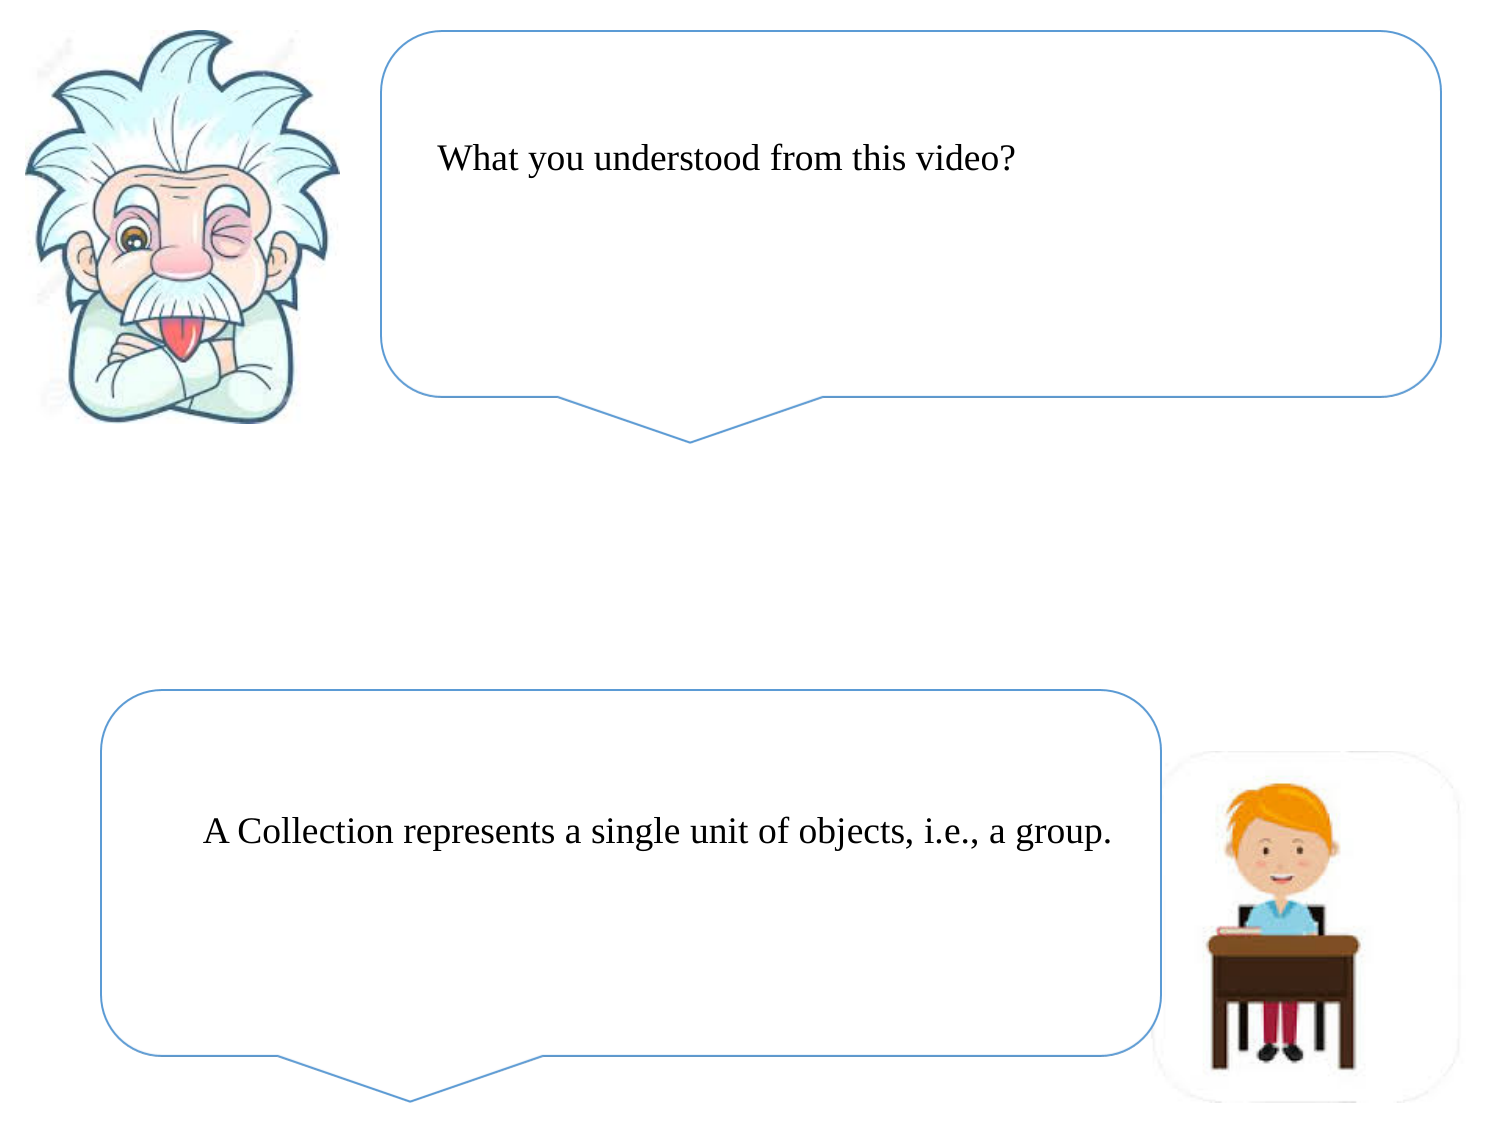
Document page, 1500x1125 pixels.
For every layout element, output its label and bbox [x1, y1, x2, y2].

picture [100, 689, 1480, 1104]
picture [380, 30, 1442, 445]
picture [25, 30, 341, 424]
